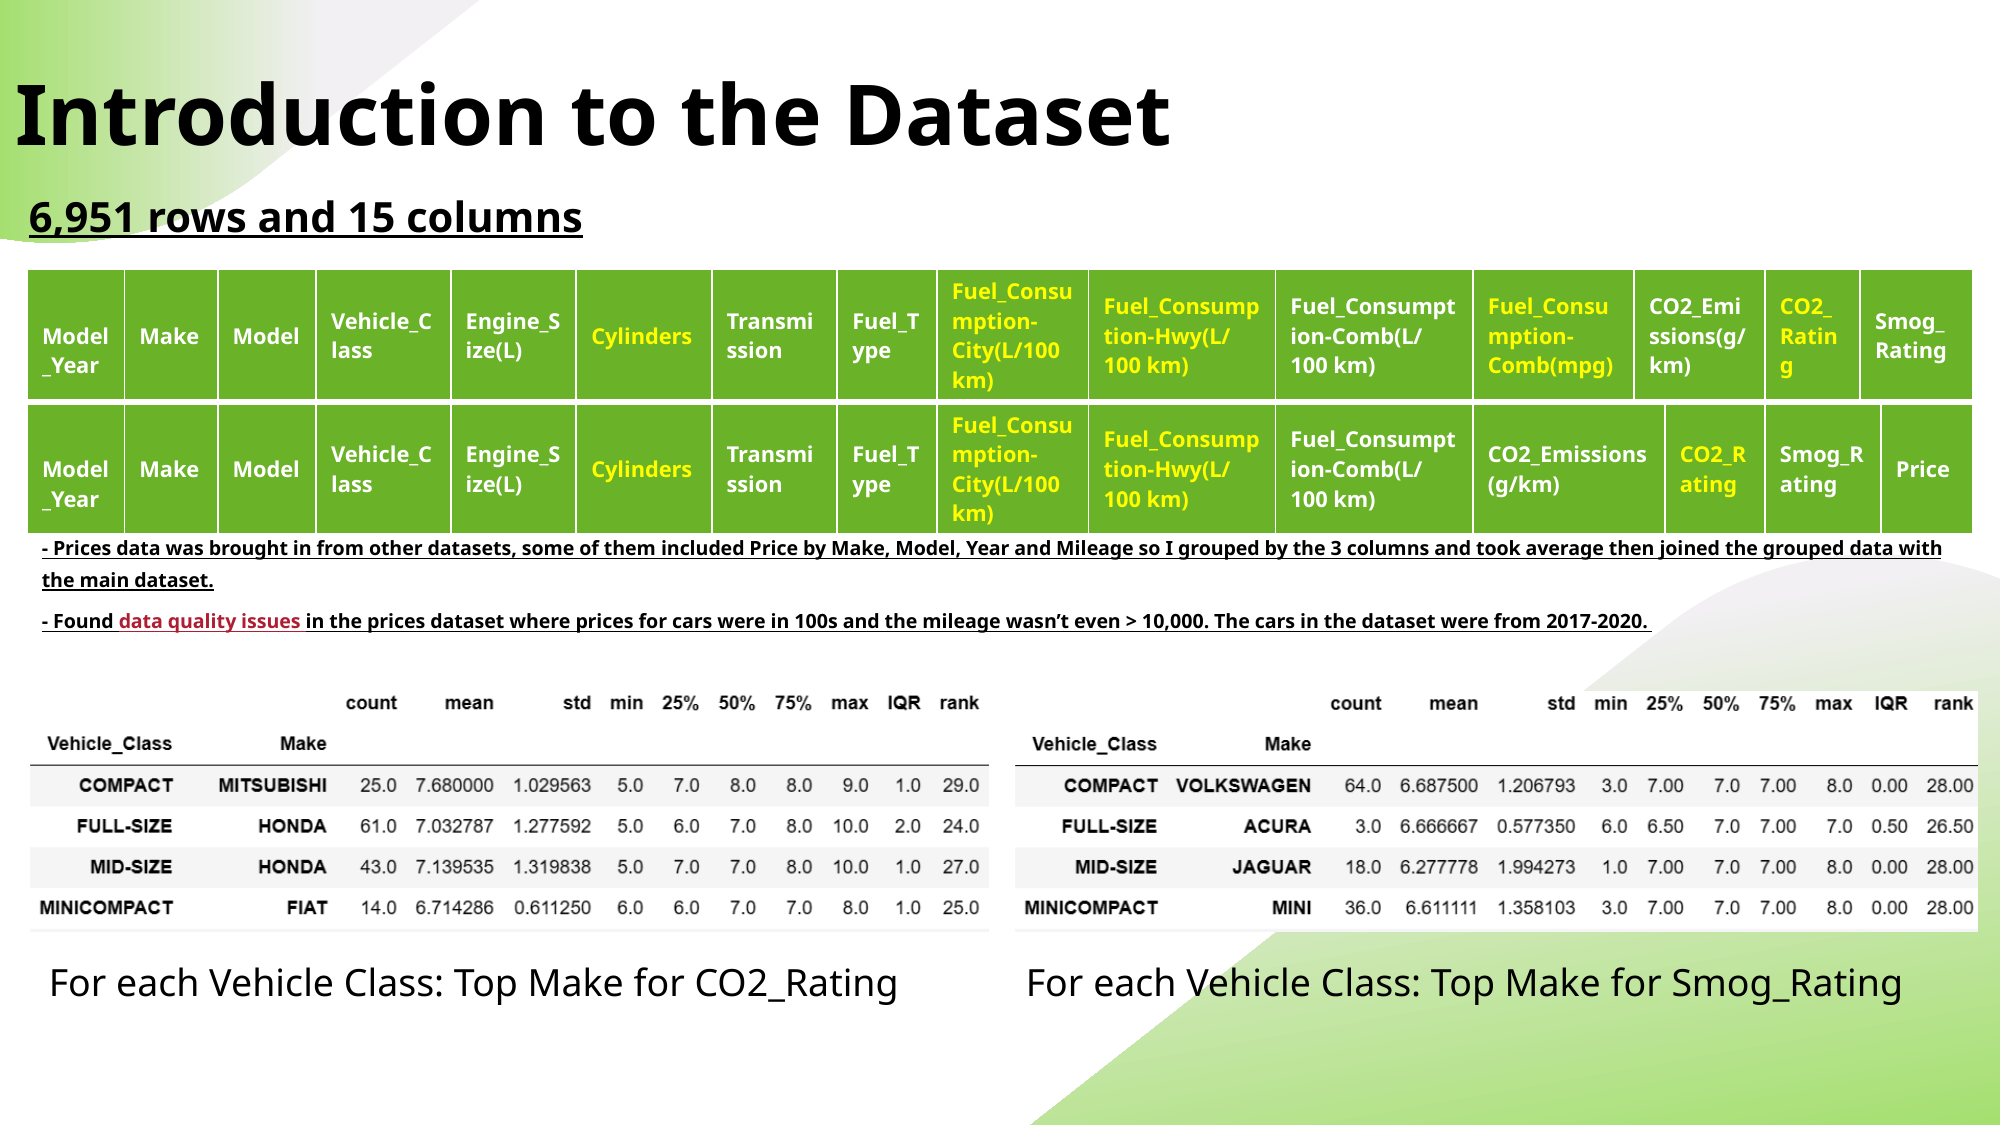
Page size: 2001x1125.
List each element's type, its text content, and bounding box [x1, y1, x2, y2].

table_header Model_Year [28, 405, 124, 522]
table_header Smog_Rating [1861, 270, 1972, 399]
table_header Transmission [713, 405, 836, 522]
table_header Fuel_Type [838, 270, 936, 399]
table_header Model [219, 270, 315, 399]
table_header Fuel_Consumption-Comb(mpg) [1474, 270, 1633, 399]
text_box Introduction to the Dataset [0, 2, 1355, 172]
text_box 6,951 rows and 15 columns [13, 160, 599, 252]
table_header Cylinders [577, 270, 711, 399]
table_header Cylinders [577, 405, 711, 522]
table_header Price [1882, 405, 1972, 522]
table_header Fuel_Consumption-Comb(L/100 km) [1276, 405, 1472, 522]
table_header Make [125, 405, 217, 522]
table_header Fuel_Type [838, 405, 936, 522]
table_header CO2_Emissions(g/km) [1635, 270, 1764, 399]
picture [1010, 691, 1978, 932]
table_header Fuel_Consumption-Comb(L/100 km) [1276, 270, 1472, 399]
table_header Smog_Rating [1766, 405, 1880, 522]
table_header CO2_Emissions(g/km) [1474, 405, 1664, 522]
text_box For each Vehicle Class: Top Make for Smog_Rating [1011, 951, 1988, 1012]
table_header Fuel_Consumption-City(L/100 km) [938, 270, 1088, 399]
text_box For each Vehicle Class: Top Make for CO2_Rating [34, 951, 1011, 1012]
table_header Engine_Size(L) [452, 405, 575, 522]
table_header Fuel_Consumption-Hwy(L/100 km) [1089, 270, 1275, 399]
table_header Fuel_Consumption-City(L/100 km) [938, 405, 1088, 522]
table_header CO2_Rating [1766, 270, 1859, 399]
table_header Vehicle_Class [317, 405, 450, 522]
table_header Fuel_Consumption-Hwy(L/100 km) [1089, 405, 1275, 522]
picture [26, 681, 989, 932]
text_box - Prices data was brought in from other datasets, some of them included Price by Make, Model, Year and Mileage so I grouped by the 3 columns and took average then joined the grouped data with the main dataset. - Found data quality issues in the prices dataset where prices for cars were in 100s and the mileage wasn’t even > 10,000. The cars in the dataset were from 2017-2020. [26, 522, 1973, 643]
table_header Transmission [713, 270, 836, 399]
table_header CO2_Rating [1666, 405, 1764, 522]
table_header Engine_Size(L) [452, 270, 575, 399]
table_header Model [219, 405, 315, 522]
table_header Make [125, 270, 217, 399]
table_header Model_Year [28, 270, 124, 399]
table_header Vehicle_Class [317, 270, 450, 399]
